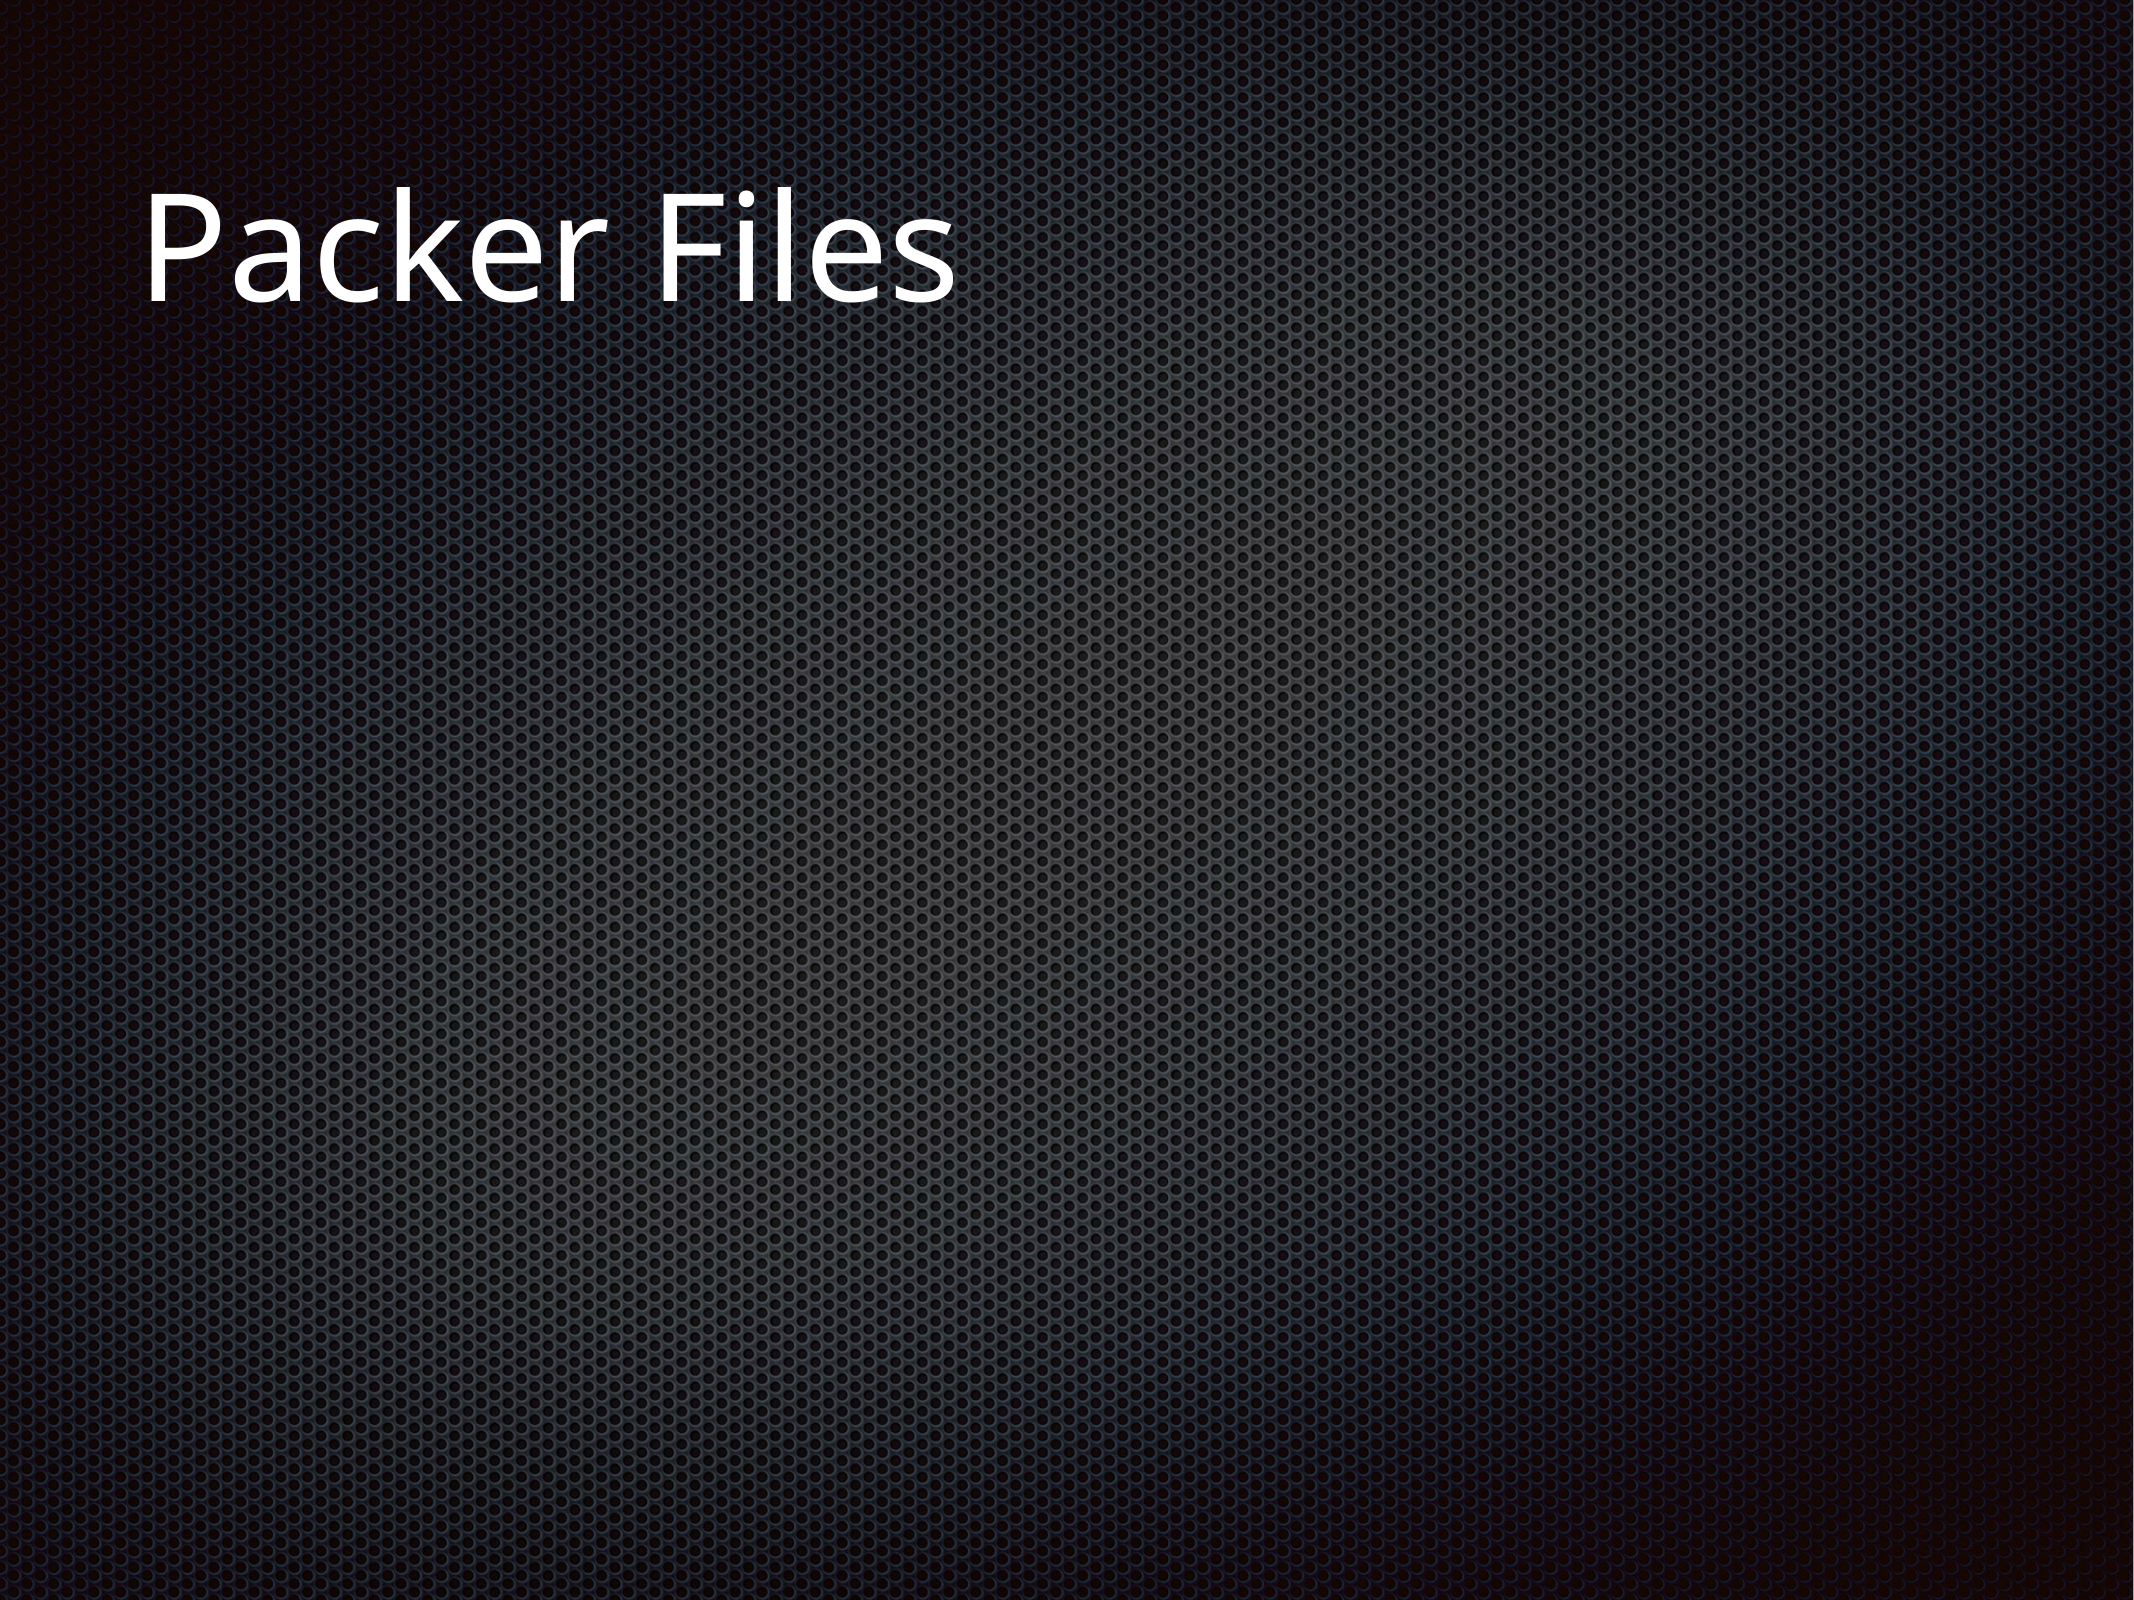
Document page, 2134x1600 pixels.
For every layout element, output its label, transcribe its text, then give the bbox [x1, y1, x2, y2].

picture [0, 0, 2134, 1600]
title Packer Files [128, 41, 2005, 443]
